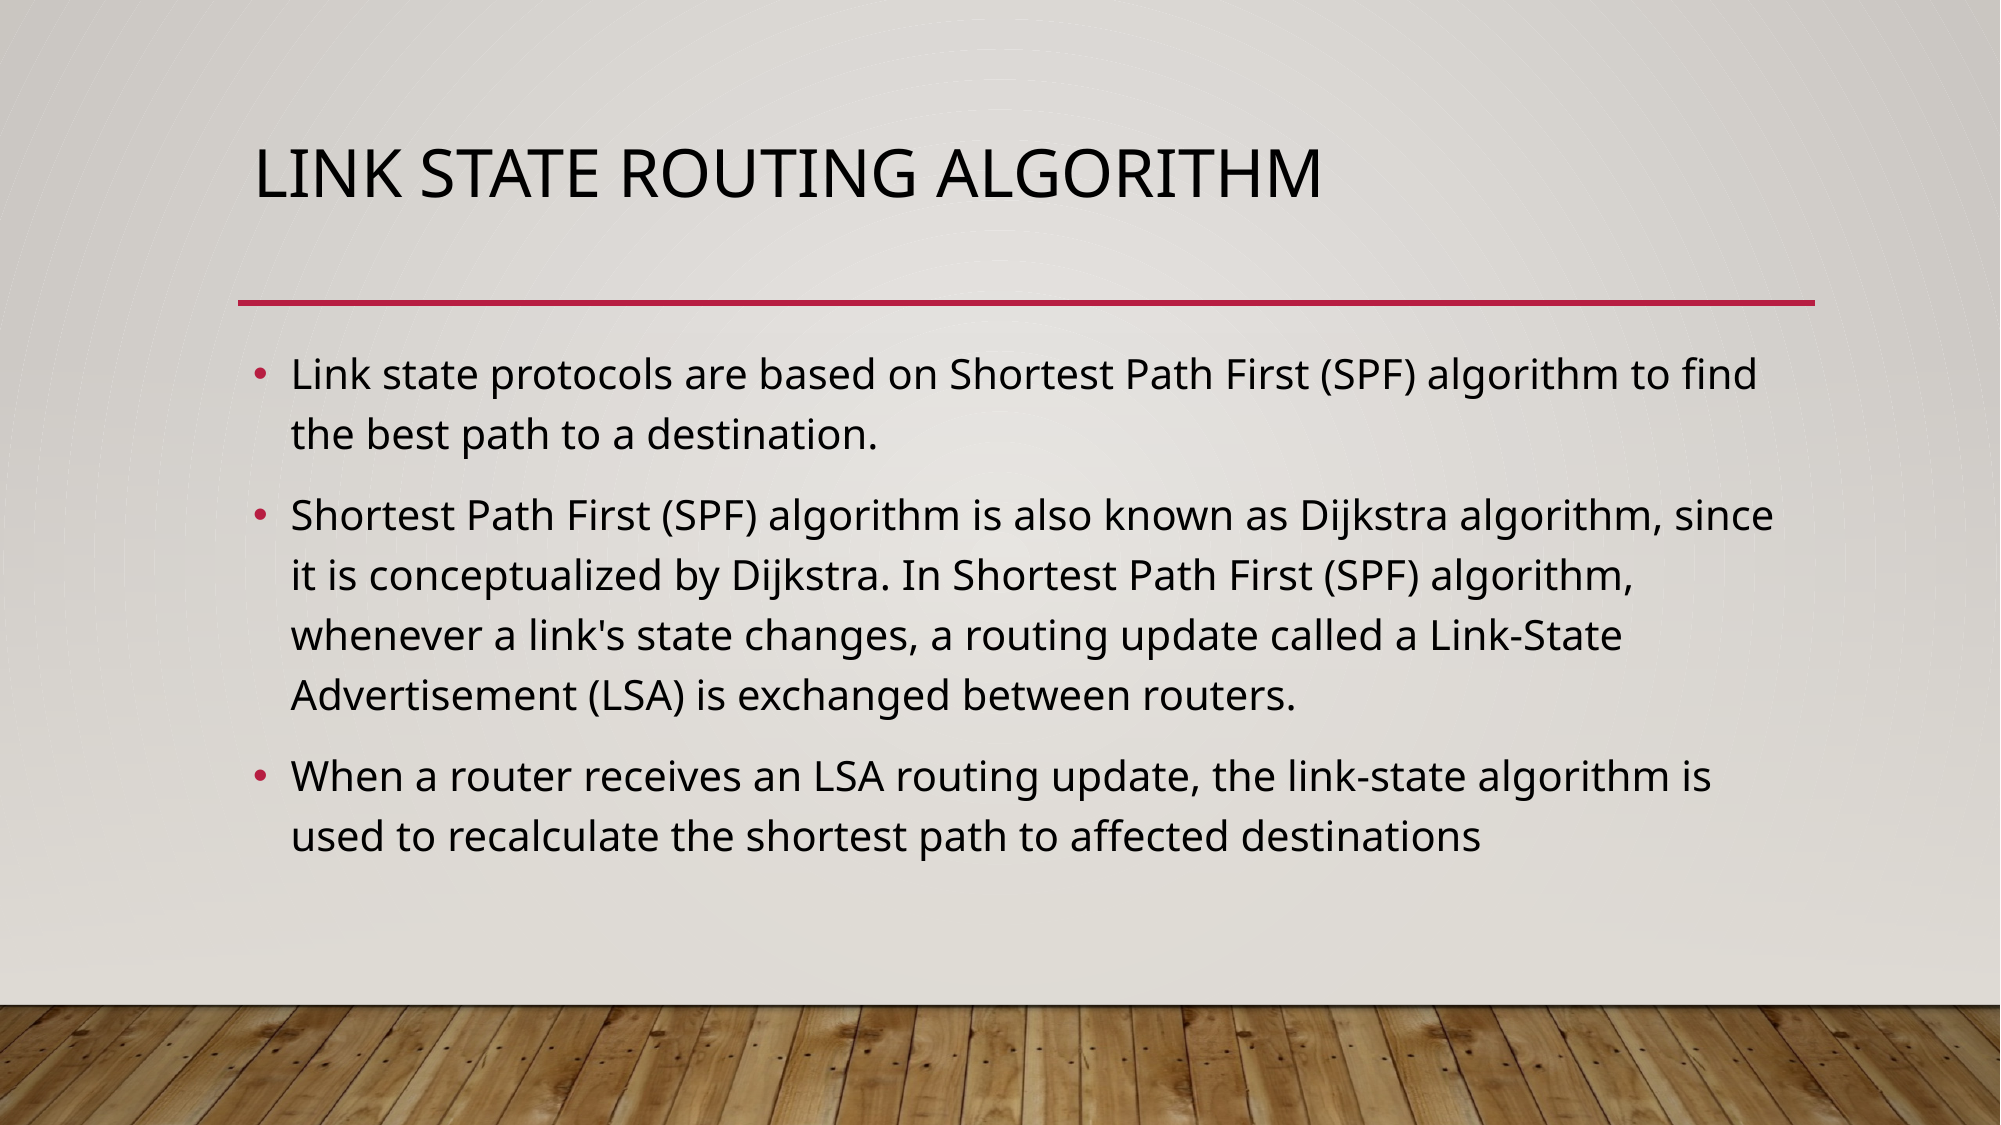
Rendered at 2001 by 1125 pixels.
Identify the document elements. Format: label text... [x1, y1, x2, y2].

picture [0, 1005, 2000, 1125]
list Link state protocols are based on Shortest Path First (SPF) algorithm to find the best path to a destination. Shortest Path First (SPF) algorithm is also known as Dijkstra algorithm, since it is conceptualized by Dijkstra. In Shortest Path First (SPF) algorithm, whenever a link's state changes, a routing update called a Link-State Advertisement (LSA) is exchanged between routers. When a router receives an LSA routing update, the link-state algorithm is used to recalculate the shortest path to affected destinations [238, 330, 1814, 897]
title Link state routing algorithm [238, 131, 1814, 305]
